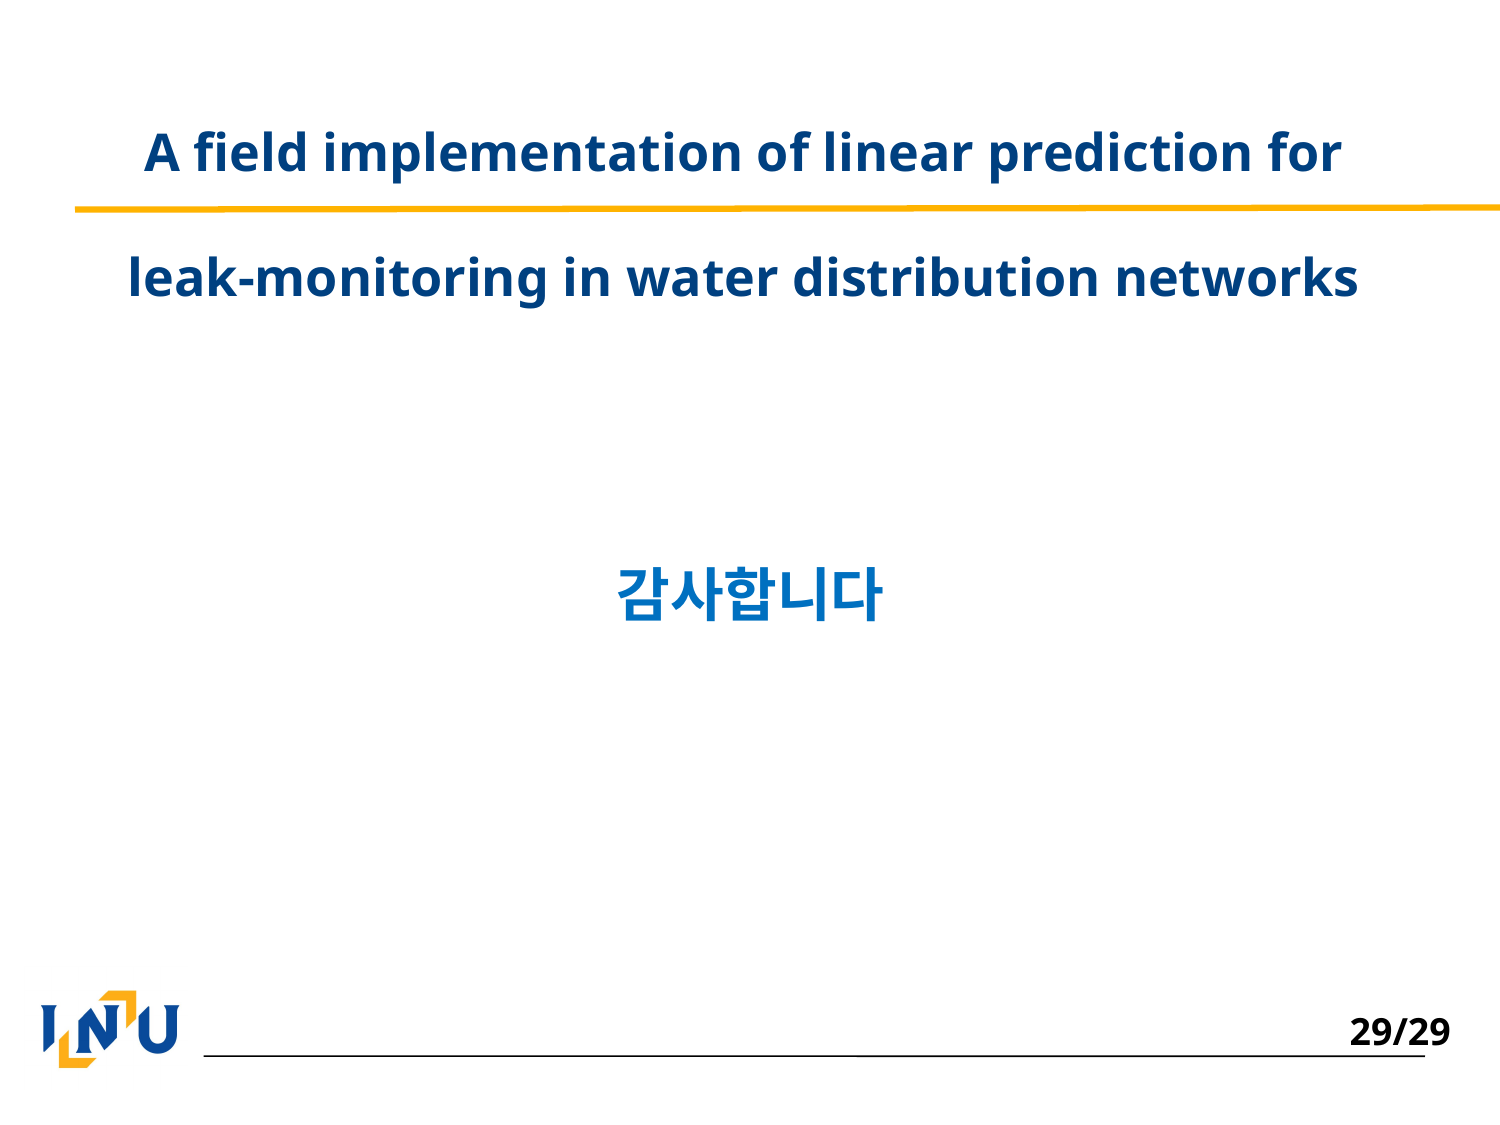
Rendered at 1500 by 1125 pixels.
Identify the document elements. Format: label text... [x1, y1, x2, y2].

picture [24, 966, 188, 1090]
list 감사합니다 [584, 515, 917, 634]
text_box A field implementation of linear prediction for leak-monitoring in water distribution networks [82, 107, 1406, 315]
